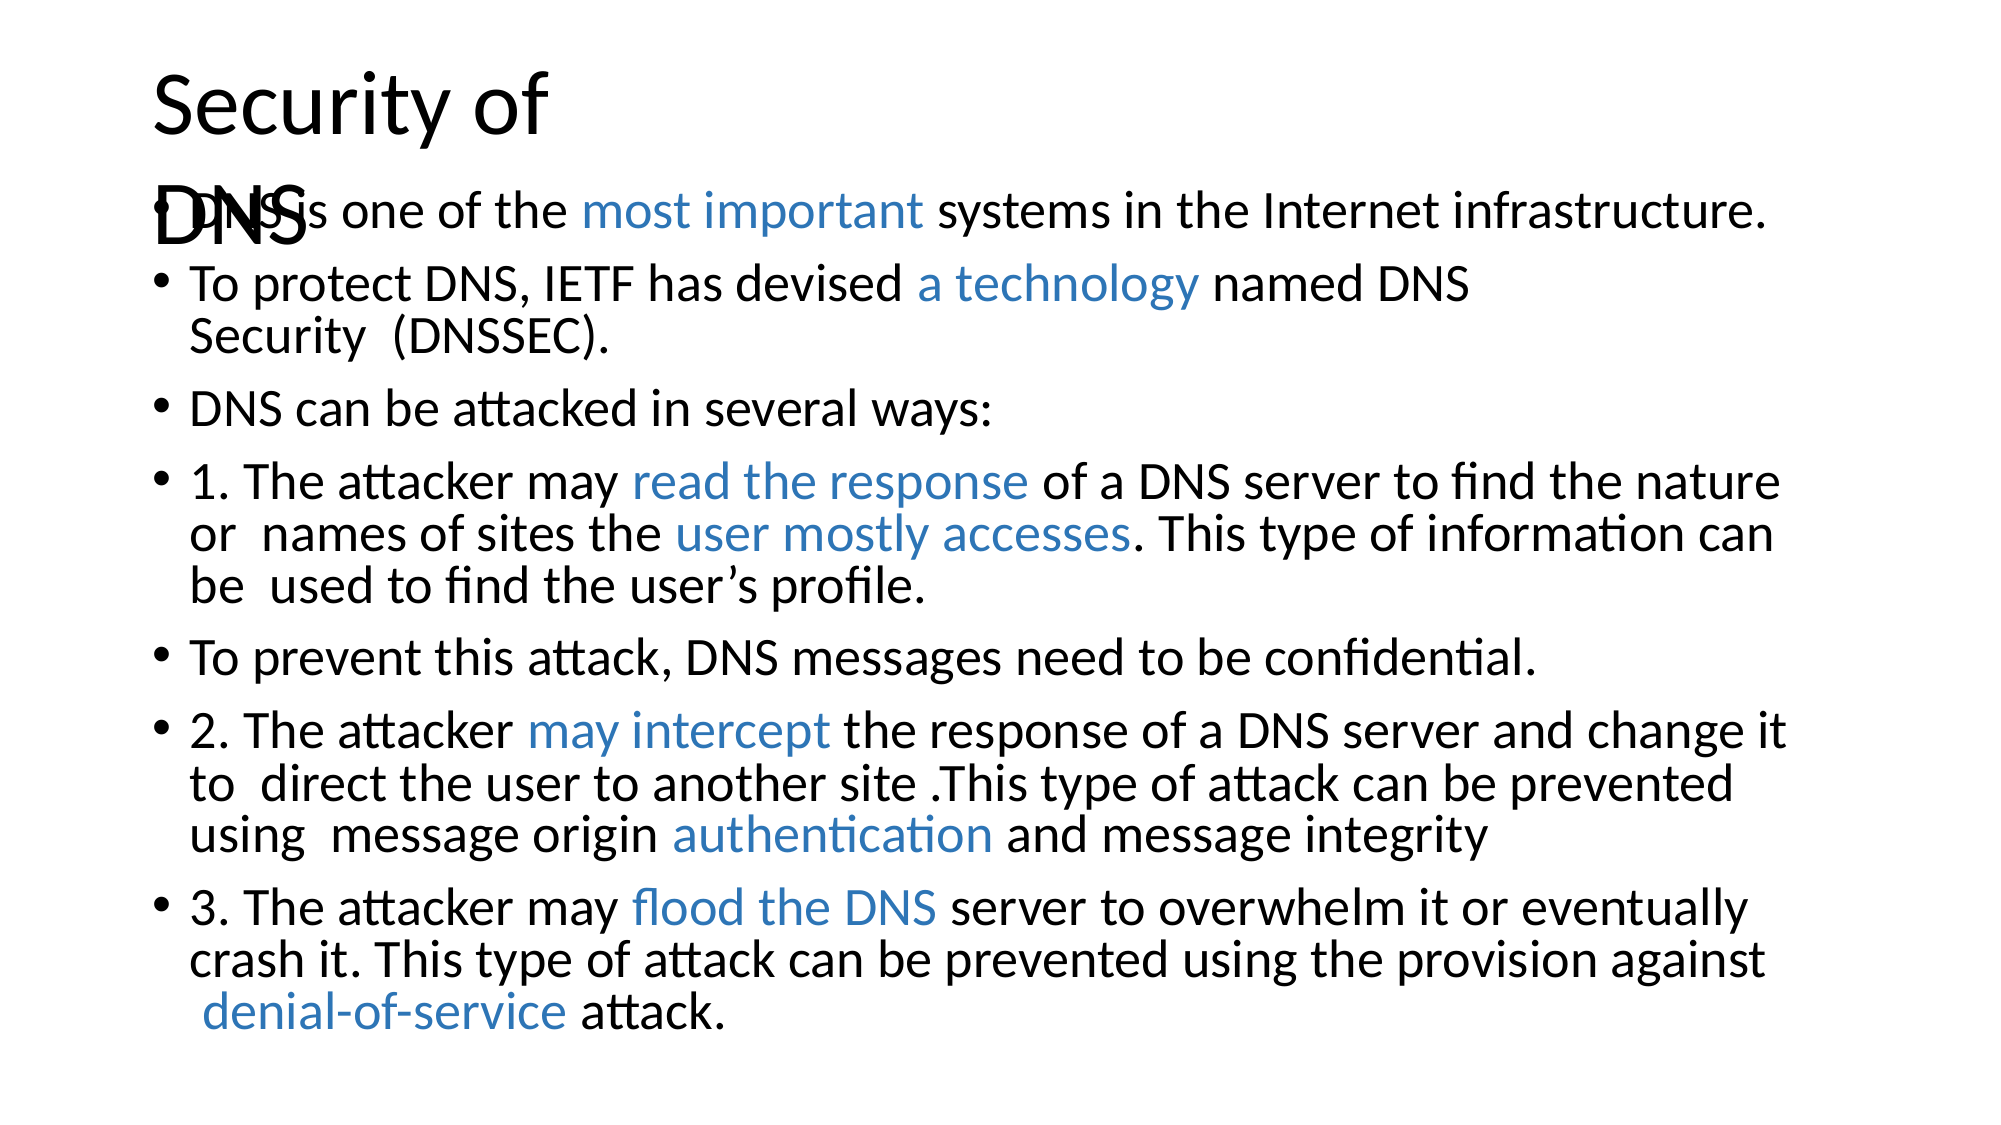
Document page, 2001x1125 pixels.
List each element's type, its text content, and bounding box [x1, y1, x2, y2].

text_box DNS is one of the most important systems in the Internet infrastructure. To protect DNS, IETF has devised a technology named DNS Security (DNSSEC). DNS can be attacked in several ways: 1. The attacker may read the response of a DNS server to find the nature or names of sites the user mostly accesses. This type of information can be used to find the user’s profile. To prevent this attack, DNS messages need to be confidential. 2. The attacker may intercept the response of a DNS server and change it to direct the user to another site .This type of attack can be prevented using message origin authentication and message integrity 3. The attacker may flood the DNS server to overwhelm it or eventually crash it. This type of attack can be prevented using the provision against denial-of-service attack. [150, 164, 1849, 1040]
title Security of DNS [150, 40, 724, 164]
